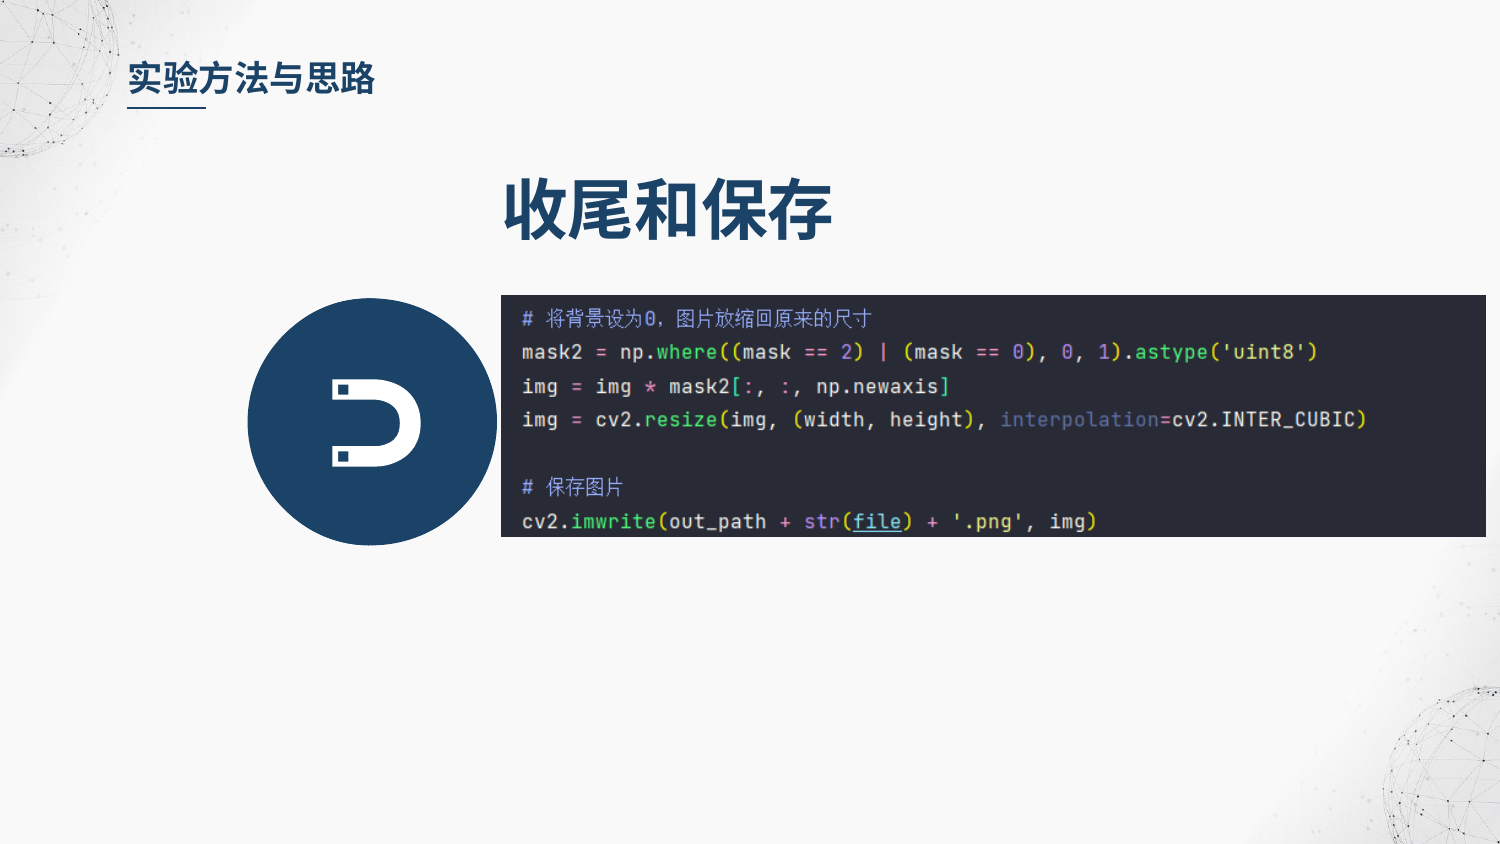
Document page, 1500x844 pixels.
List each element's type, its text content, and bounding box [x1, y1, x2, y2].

text_box 收尾和保存 [501, 168, 888, 249]
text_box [247, 298, 497, 546]
text_box 实验方法与思路 [116, 50, 488, 105]
picture [0, 0, 1500, 844]
